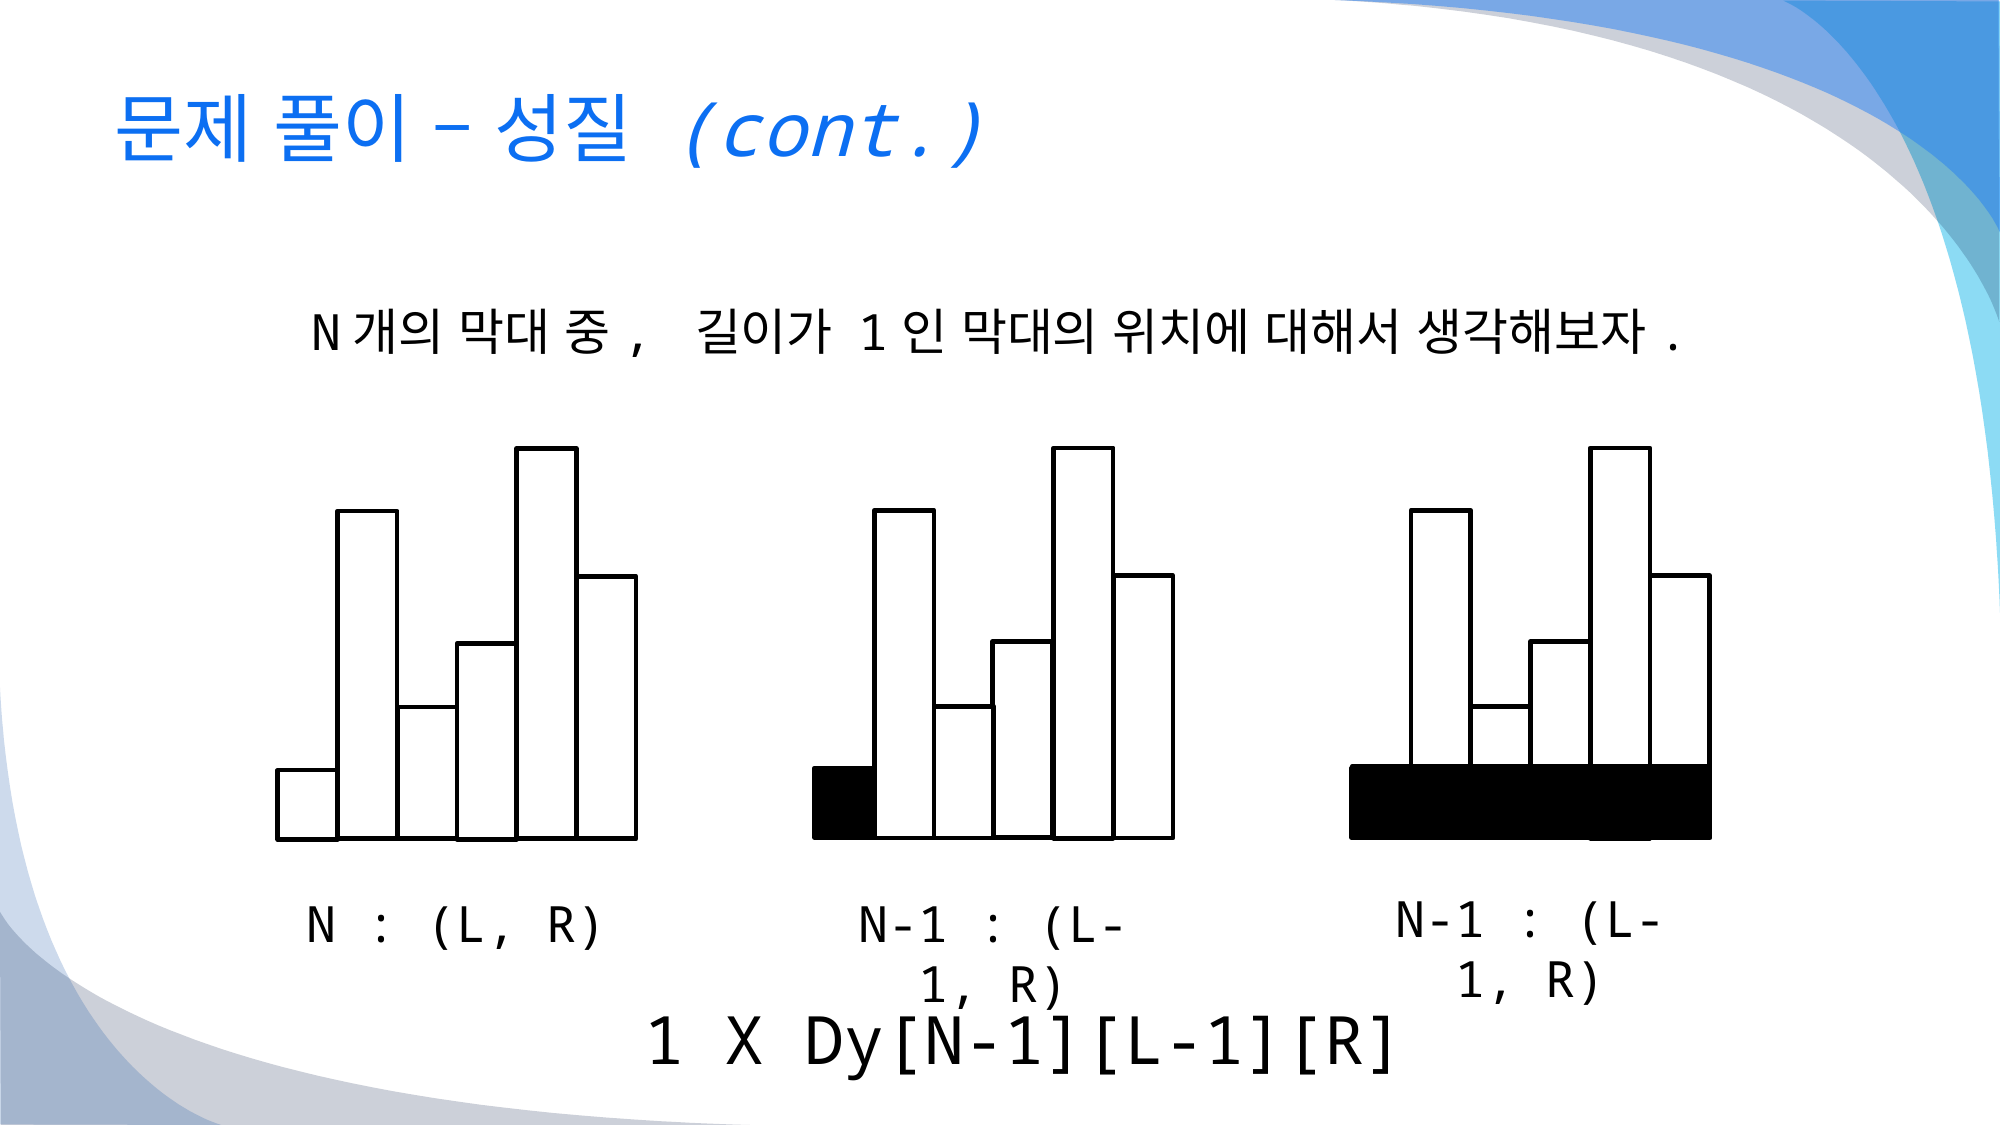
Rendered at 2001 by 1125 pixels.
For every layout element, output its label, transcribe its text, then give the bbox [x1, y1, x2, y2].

text_box [1649, 575, 1711, 766]
text_box [814, 767, 875, 838]
text_box [516, 448, 577, 840]
text_box [1112, 575, 1174, 839]
text_box [277, 769, 338, 841]
text_box N-1 : (L-1, R) [1351, 879, 1710, 962]
text_box N-1 : (L-1, R) [814, 884, 1173, 966]
text_box [396, 706, 458, 840]
text_box [575, 575, 637, 840]
text_box [1589, 447, 1651, 766]
text_box [933, 705, 995, 839]
text_box [873, 509, 935, 839]
text_box [1052, 447, 1114, 839]
title 문제 풀이 – 성질 (cont.) [99, 50, 1900, 202]
text_box [1410, 509, 1472, 766]
text_box [991, 641, 1053, 838]
text_box N : (L, R) [277, 885, 637, 967]
text_box [456, 643, 518, 841]
list N개의 막대 중, 길이가 1인 막대의 위치에 대해서 생각해보자. [99, 222, 1900, 402]
text_box [336, 510, 398, 840]
text_box [1470, 705, 1532, 766]
text_box 1 X Dy[N-1][L-1][R] [124, 990, 1925, 1097]
text_box [1351, 766, 1711, 837]
text_box [1529, 641, 1591, 766]
